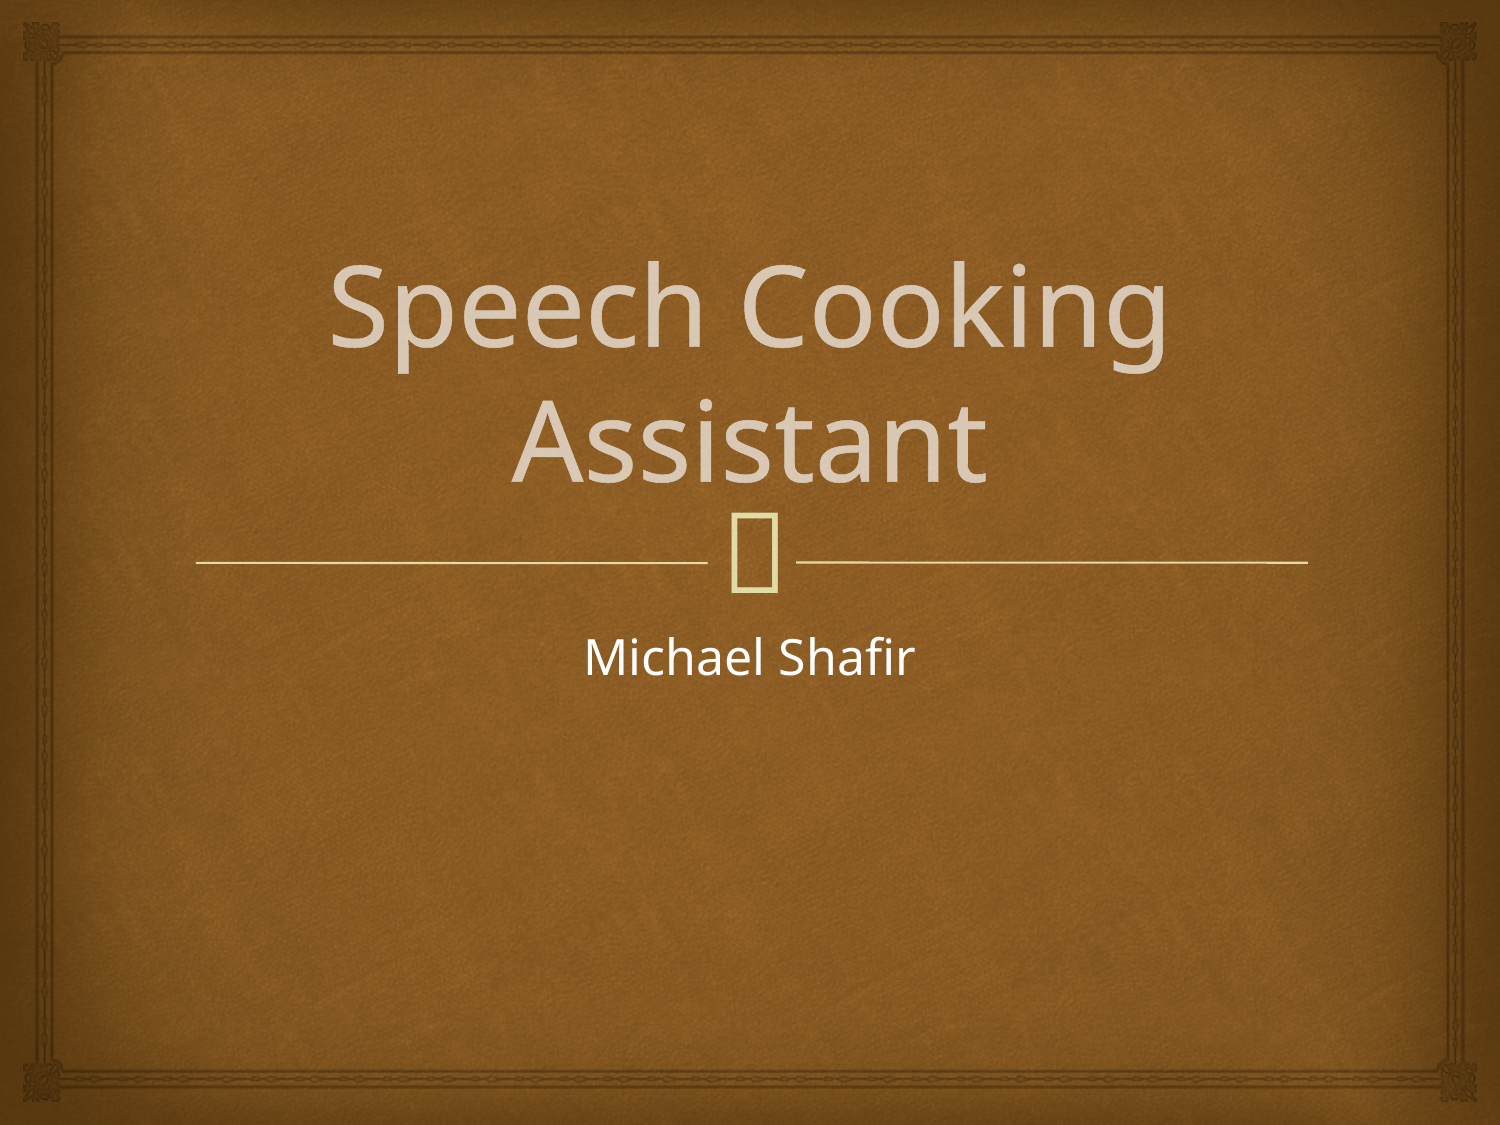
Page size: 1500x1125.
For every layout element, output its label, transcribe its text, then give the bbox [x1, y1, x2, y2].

picture [0, 0, 1500, 1125]
title Speech Cooking Assistant [194, 227, 1306, 512]
subtitle Michael Shafir [225, 618, 1275, 906]
